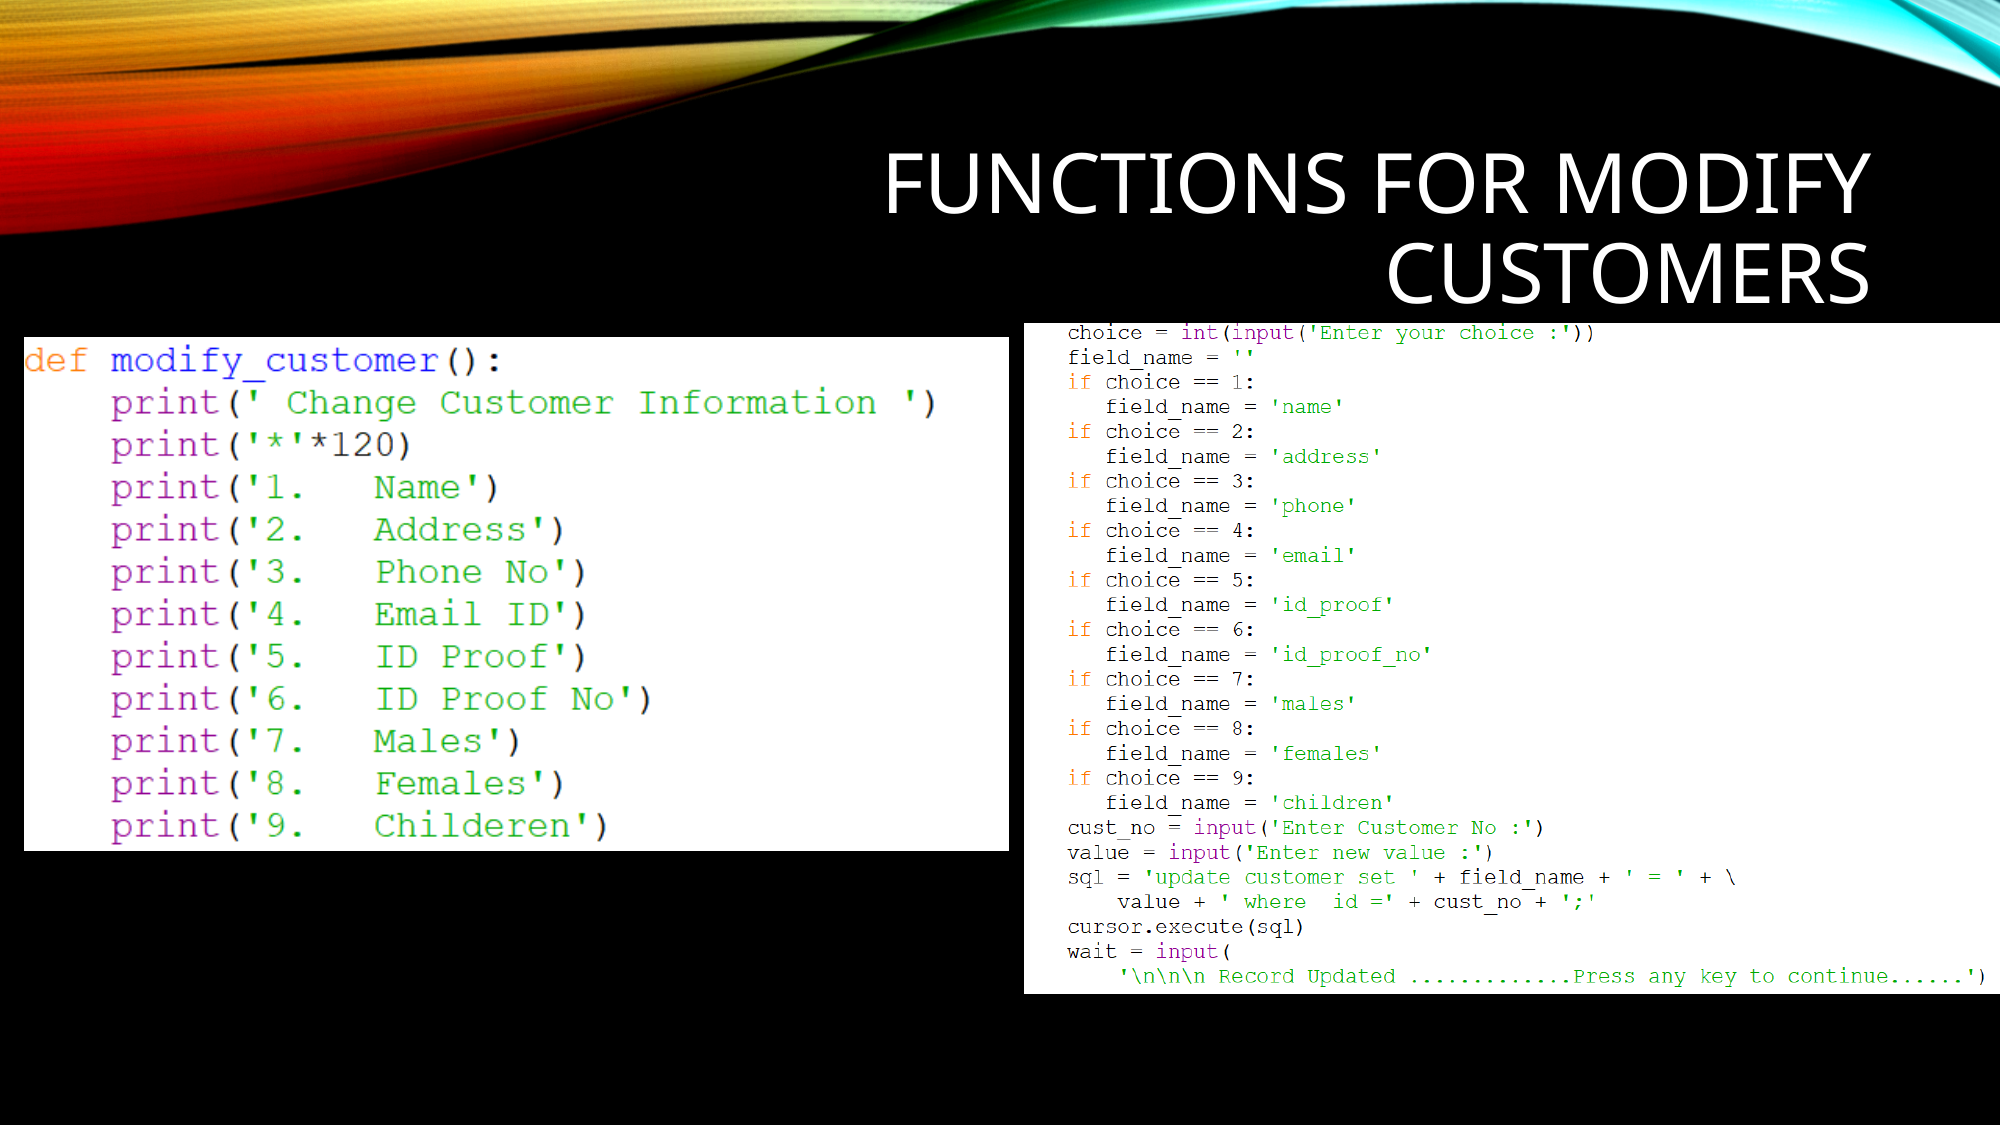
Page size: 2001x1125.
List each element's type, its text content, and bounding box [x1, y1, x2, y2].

picture [0, 0, 2000, 237]
title FUNCTIONS FOR MODIFY CUSTOMERS [474, 125, 1888, 338]
picture [1023, 323, 2000, 994]
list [24, 337, 1010, 851]
